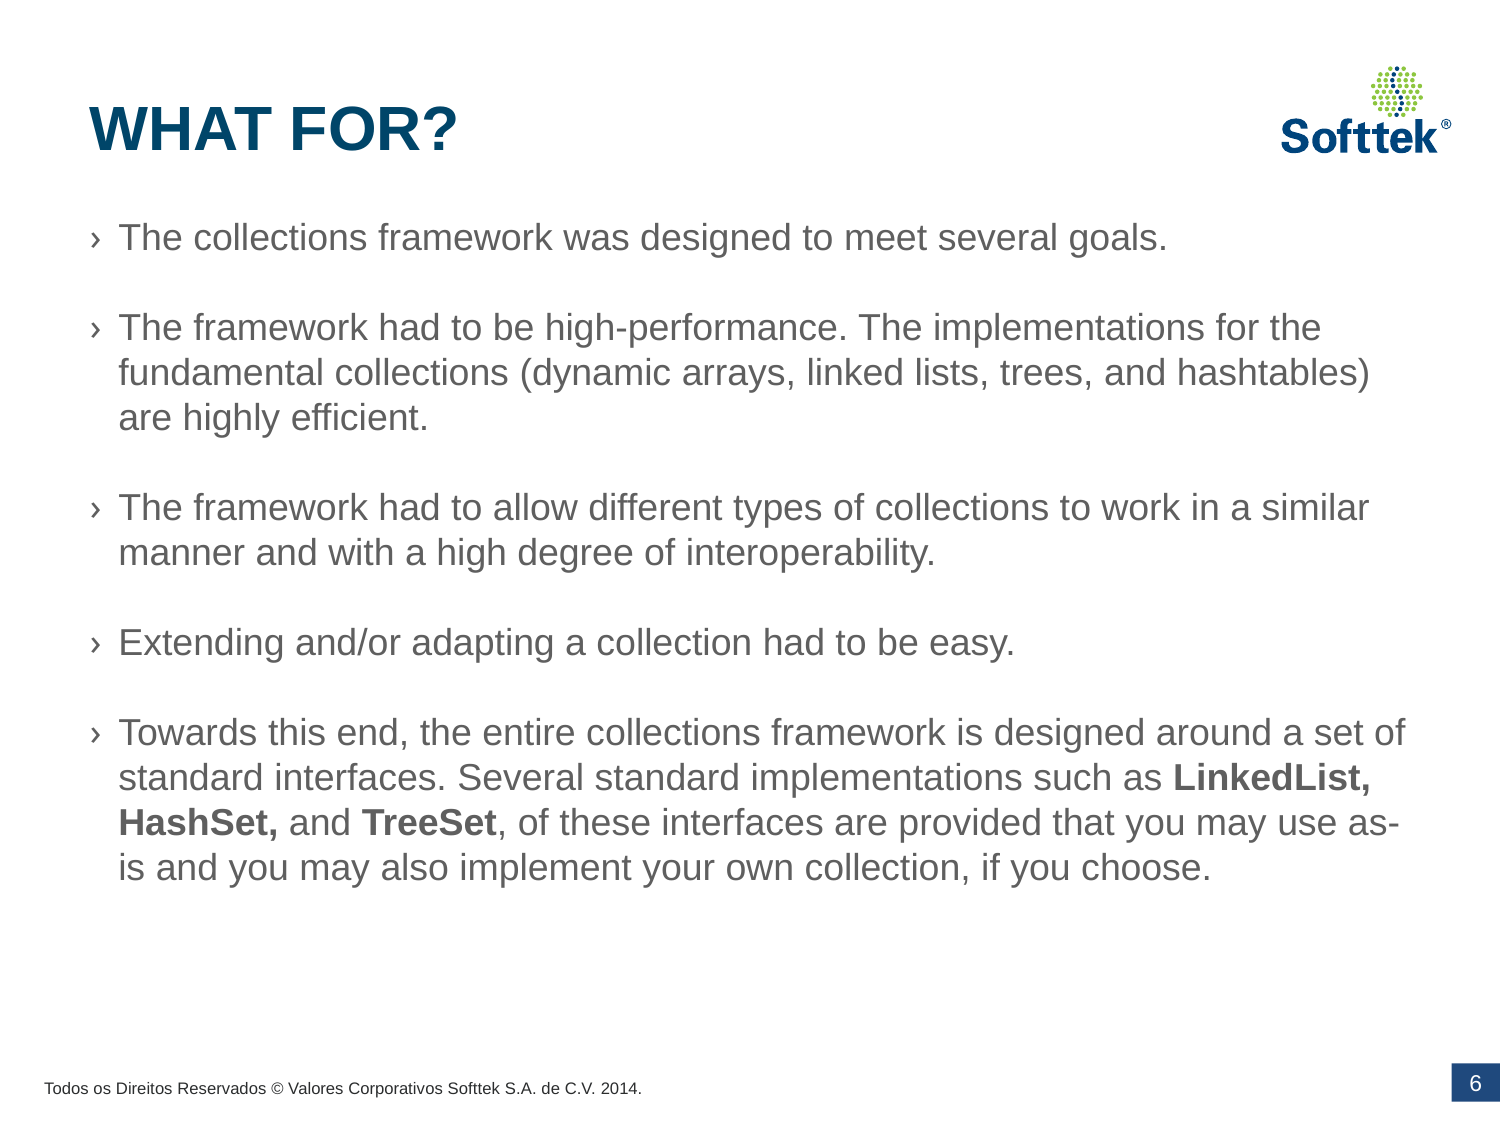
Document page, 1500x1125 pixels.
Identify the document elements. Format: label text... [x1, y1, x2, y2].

text_box WHAT FOR? [74, 31, 1256, 171]
text_box 1 [1434, 1058, 1500, 1107]
text_box The collections framework was designed to meet several goals. The framework had to be high-performance. The implementations for the fundamental collections (dynamic arrays, linked lists, trees, and hashtables) are highly efficient. The framework had to allow different types of collections to work in a similar manner and with a high degree of interoperability. Extending and/or adapting a collection had to be easy. Towards this end, the entire collections framework is designed around a set of standard interfaces. Several standard implementations such as LinkedList, HashSet, and TreeSet, of these interfaces are provided that you may use as-is and you may also implement your own collection, if you choose. [74, 160, 1422, 976]
